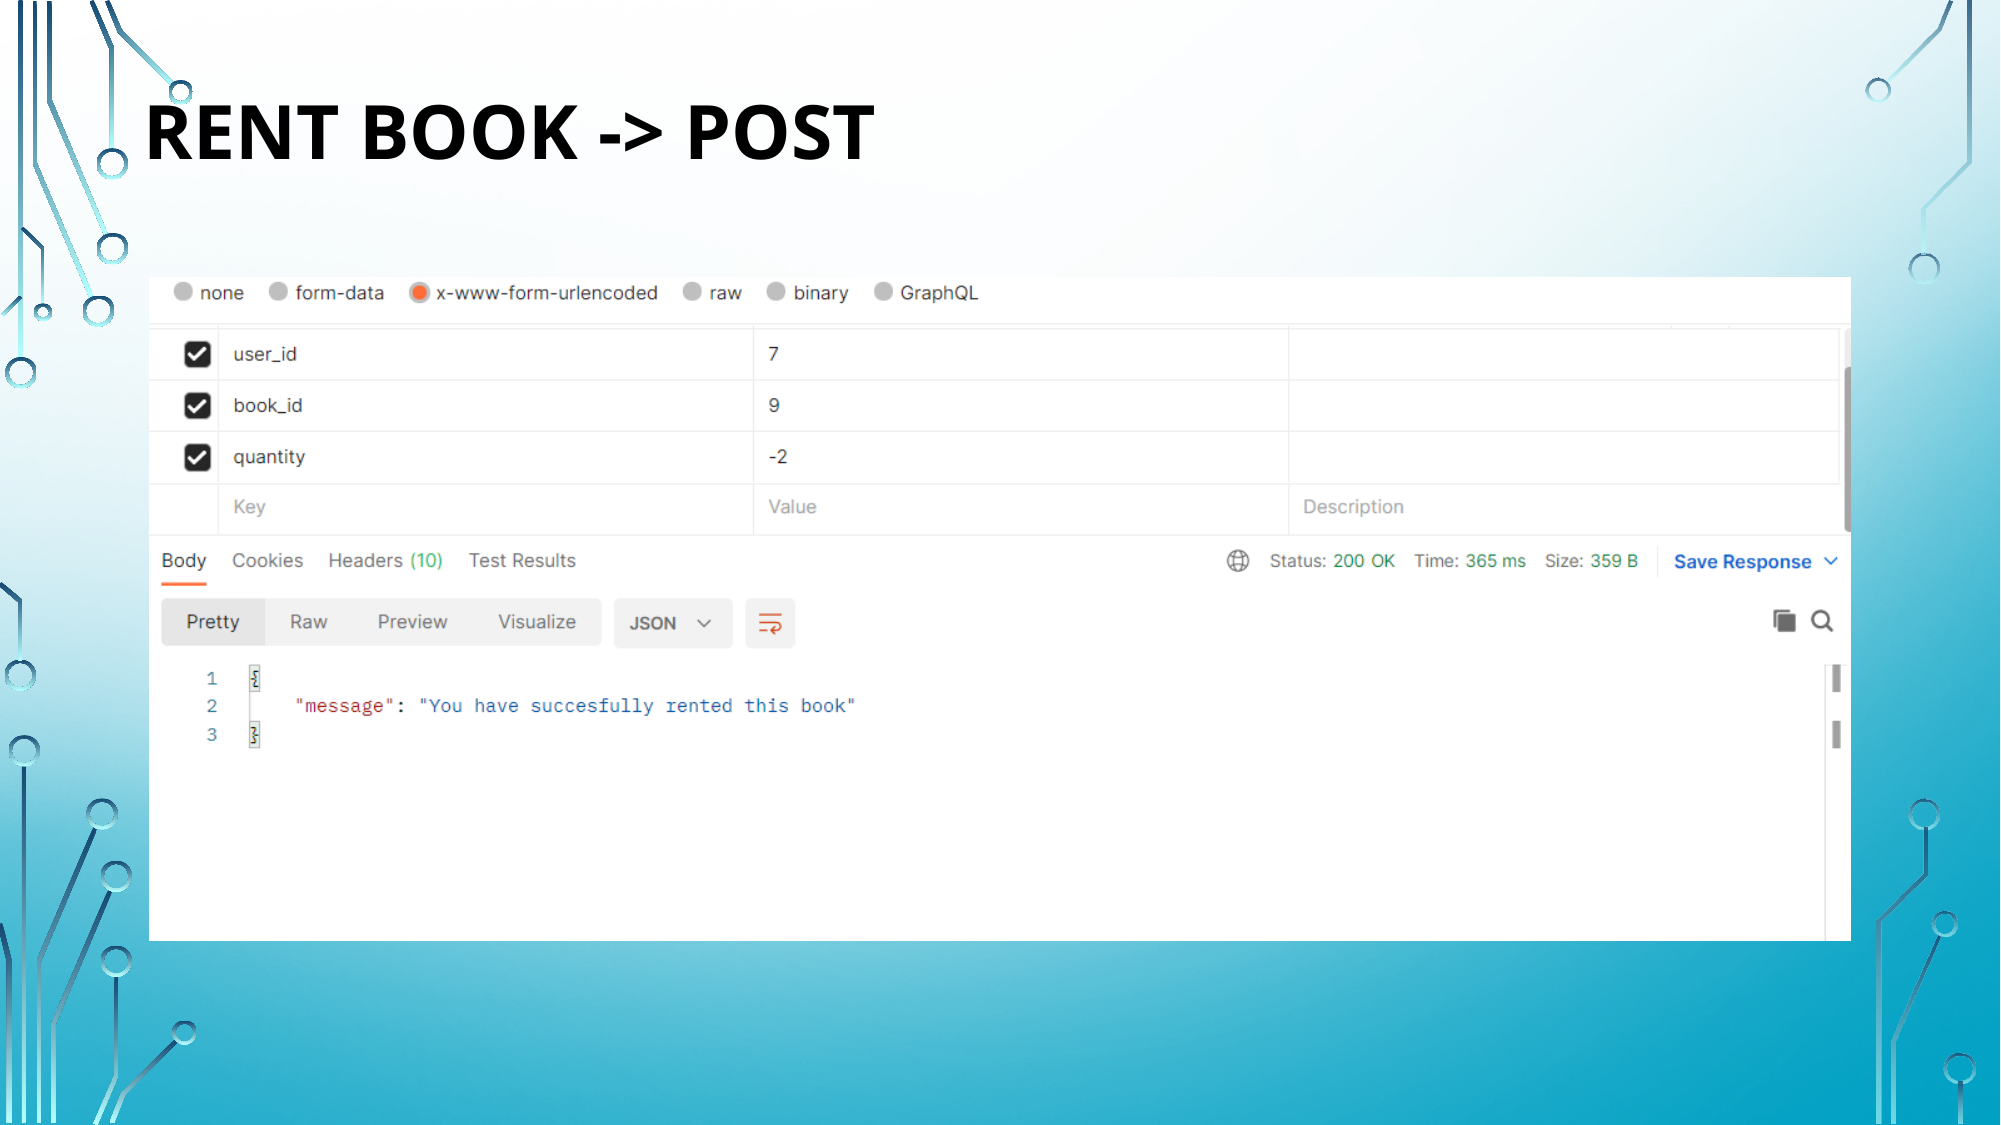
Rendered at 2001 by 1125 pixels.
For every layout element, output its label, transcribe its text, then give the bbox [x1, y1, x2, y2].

picture [148, 276, 1851, 942]
text_box Rent book -> post [129, 87, 1131, 183]
